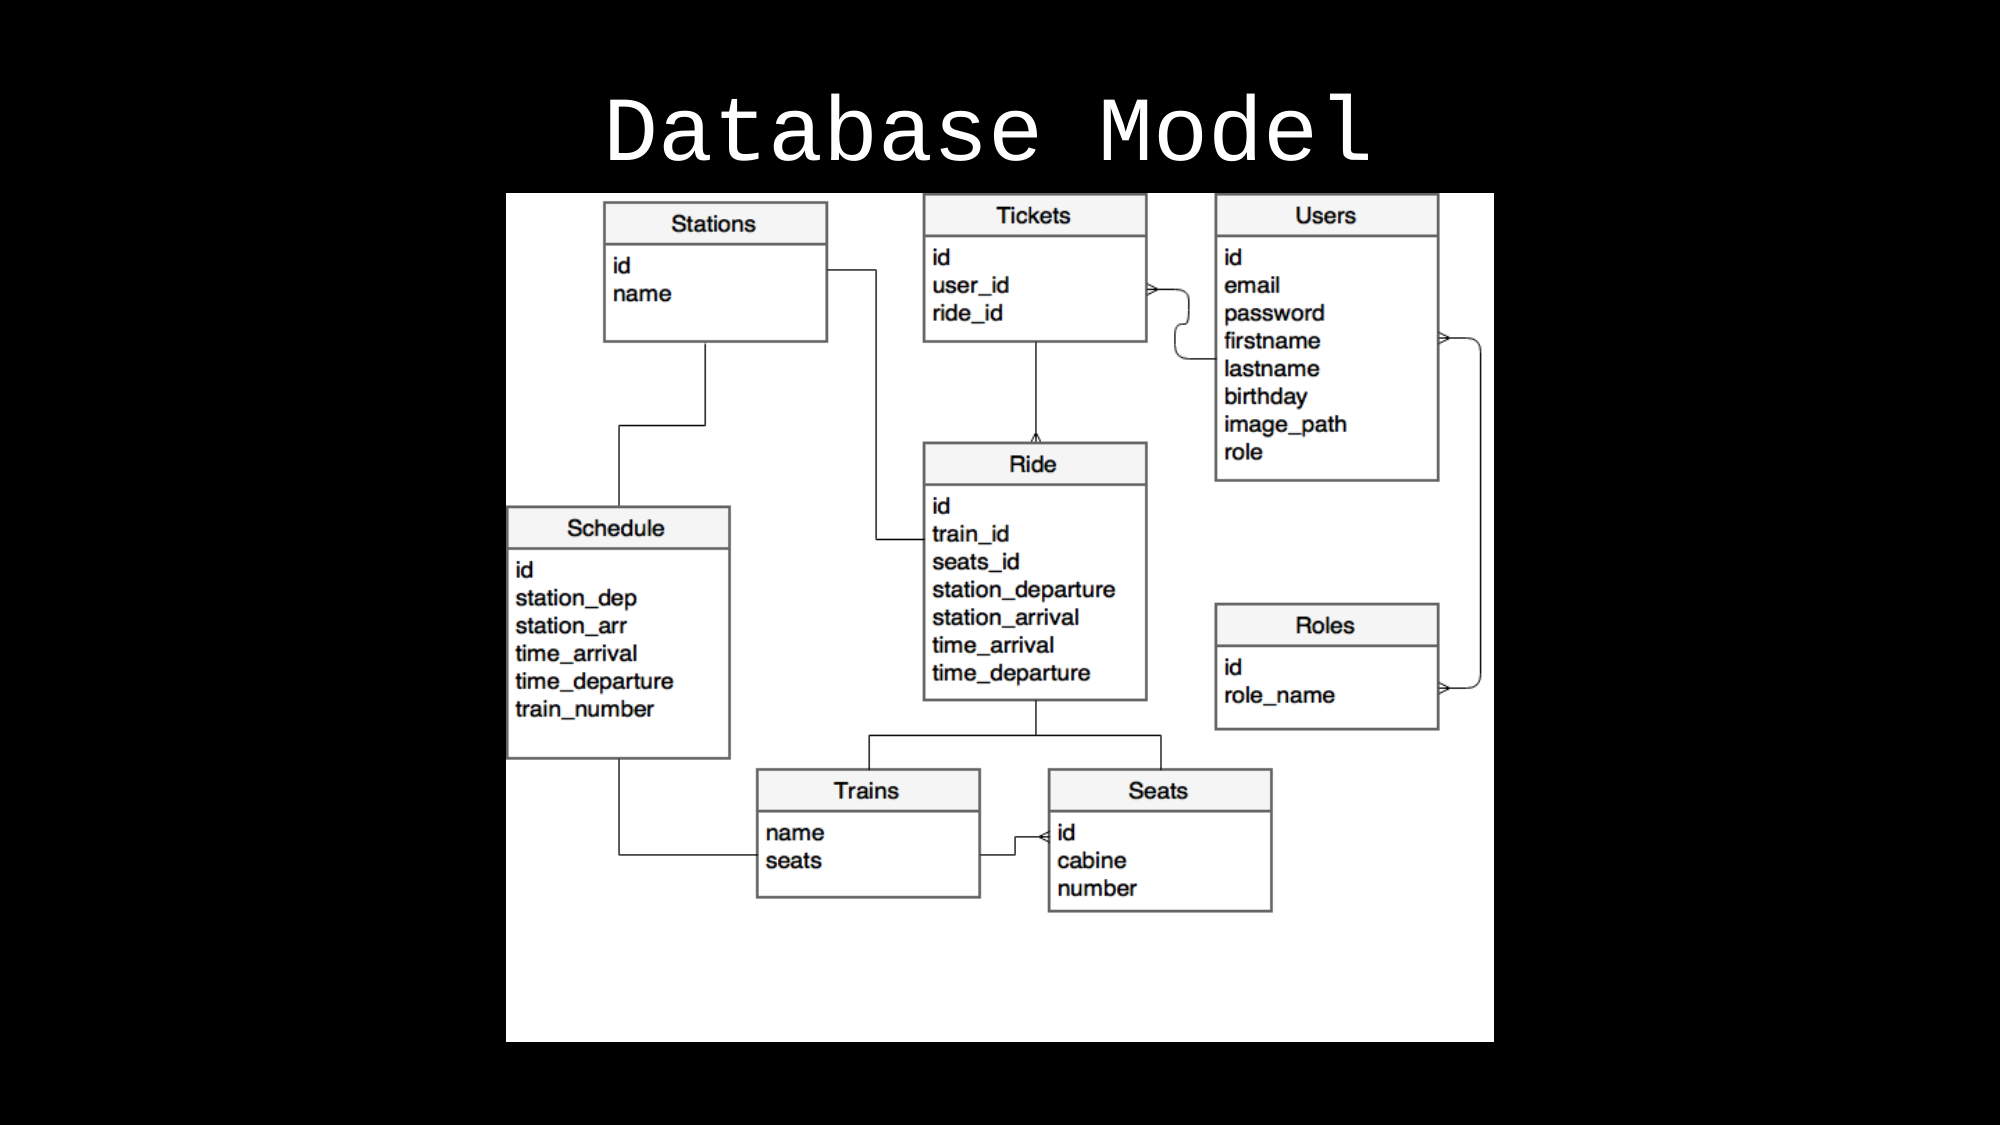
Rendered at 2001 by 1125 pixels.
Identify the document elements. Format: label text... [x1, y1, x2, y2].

picture [506, 193, 1494, 1042]
title Database Model [588, 21, 1412, 193]
